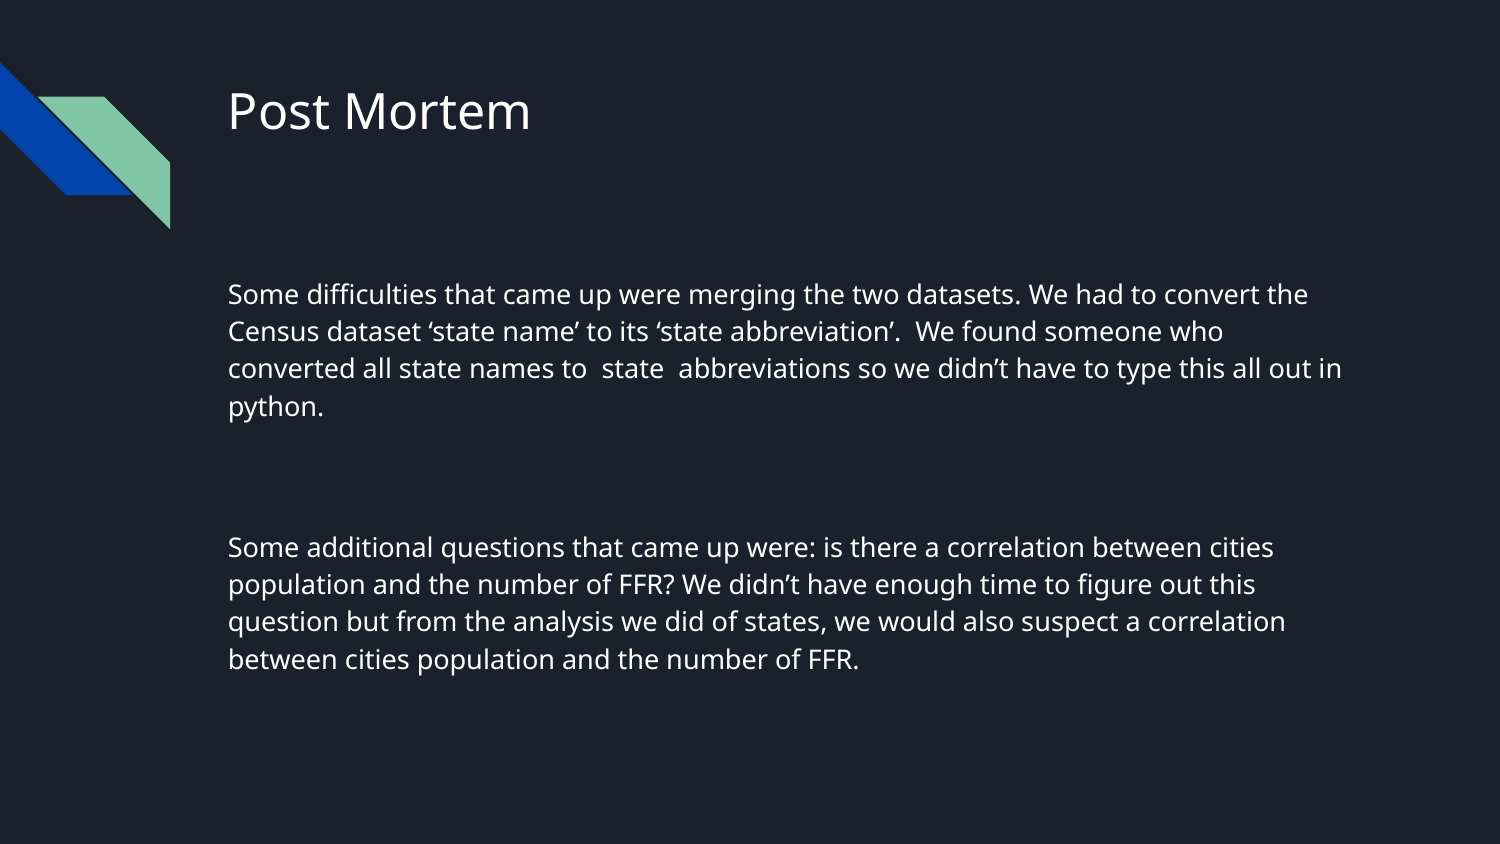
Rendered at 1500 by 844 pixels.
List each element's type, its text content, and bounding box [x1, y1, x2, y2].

title Post Mortem [212, 64, 1368, 215]
list Some difficulties that came up were merging the two datasets. We had to convert the Census dataset ‘state name’ to its ‘state abbreviation’. We found someone who converted all state names to state abbreviations so we didn’t have to type this all out in python. Some additional questions that came up were: is there a correlation between cities population and the number of FFR? We didn’t have enough time to figure out this question but from the analysis we did of states, we would also suspect a correlation between cities population and the number of FFR. [212, 257, 1368, 735]
